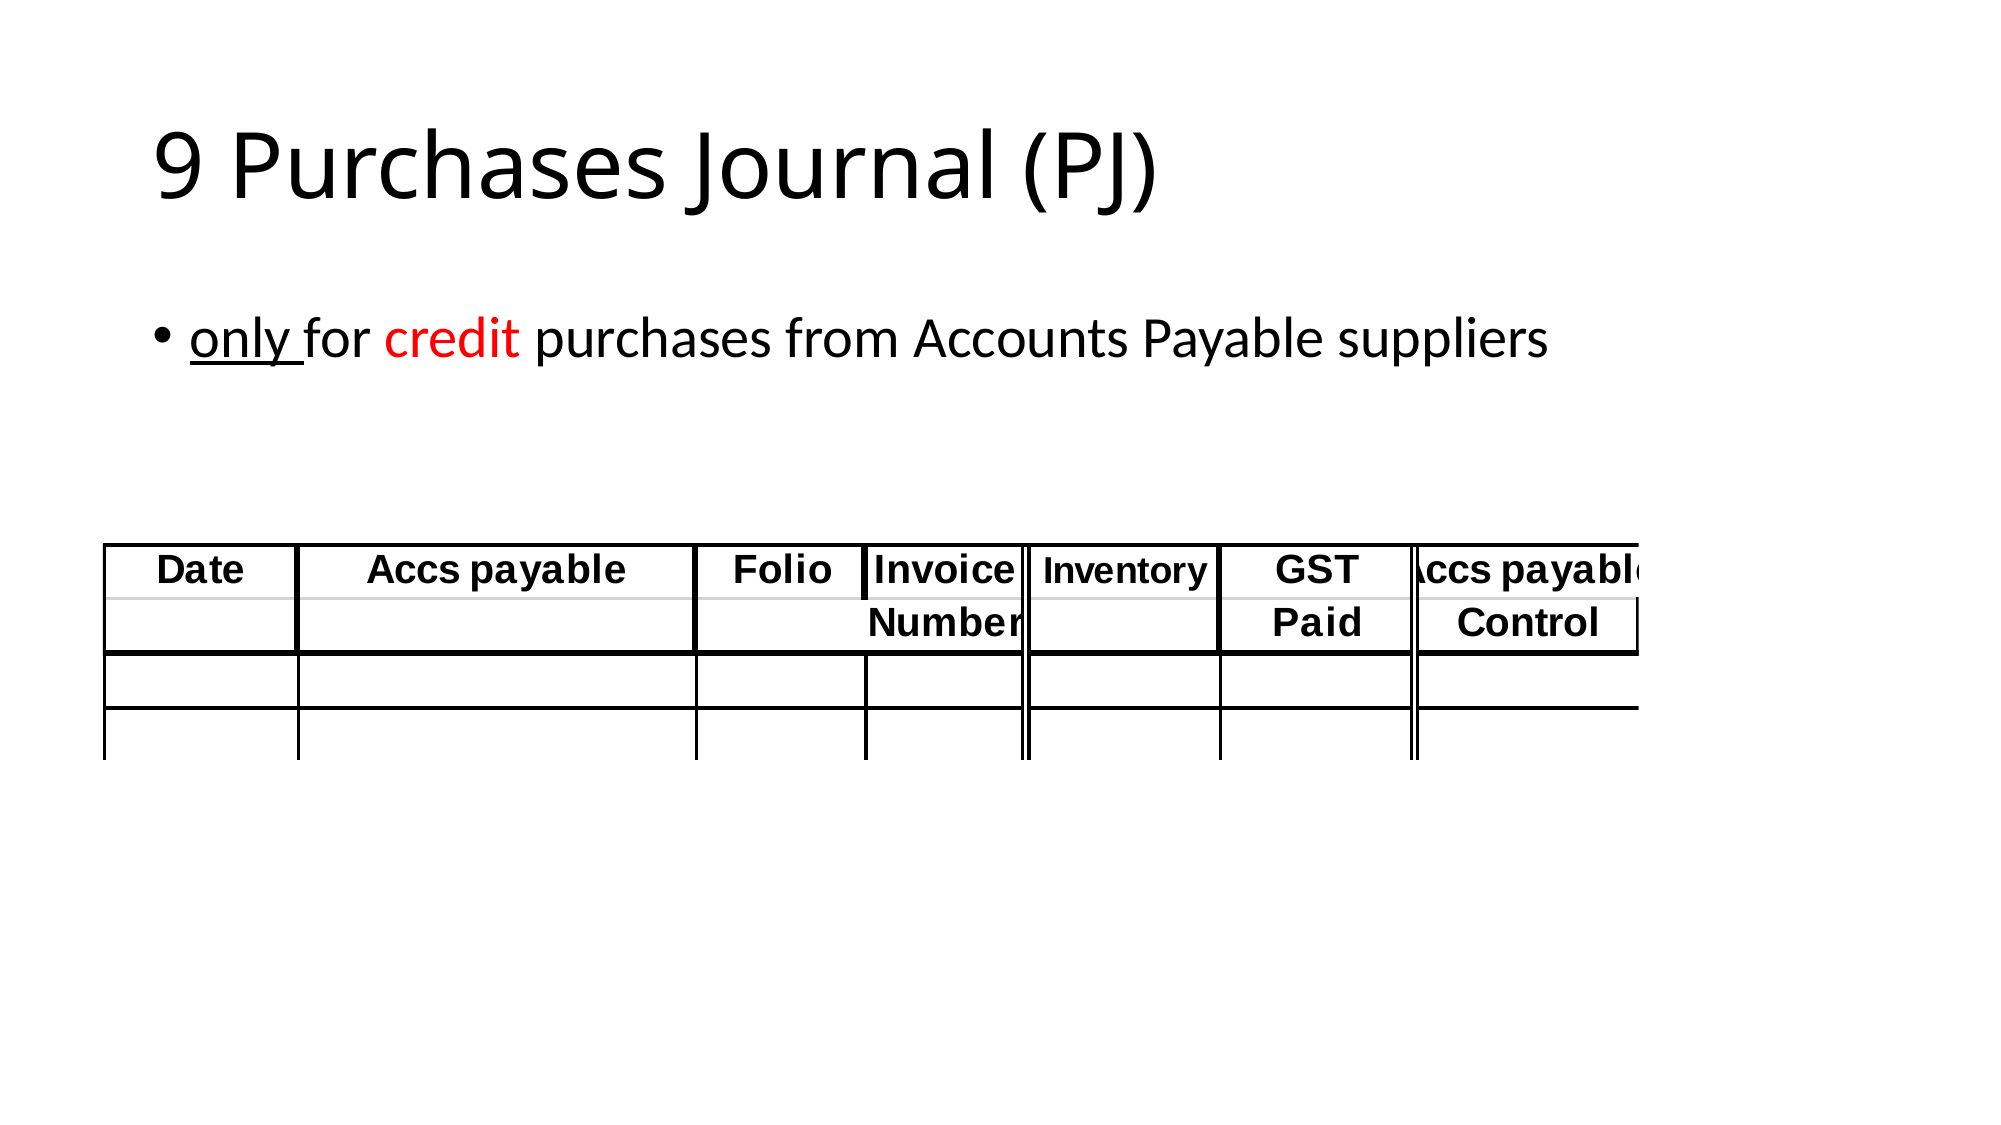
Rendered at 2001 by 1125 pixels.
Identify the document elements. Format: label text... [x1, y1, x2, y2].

title 9 Purchases Journal (PJ) [137, 59, 1863, 278]
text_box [102, 543, 1642, 763]
list only for credit purchases from Accounts Payable suppliers [137, 299, 1863, 1014]
